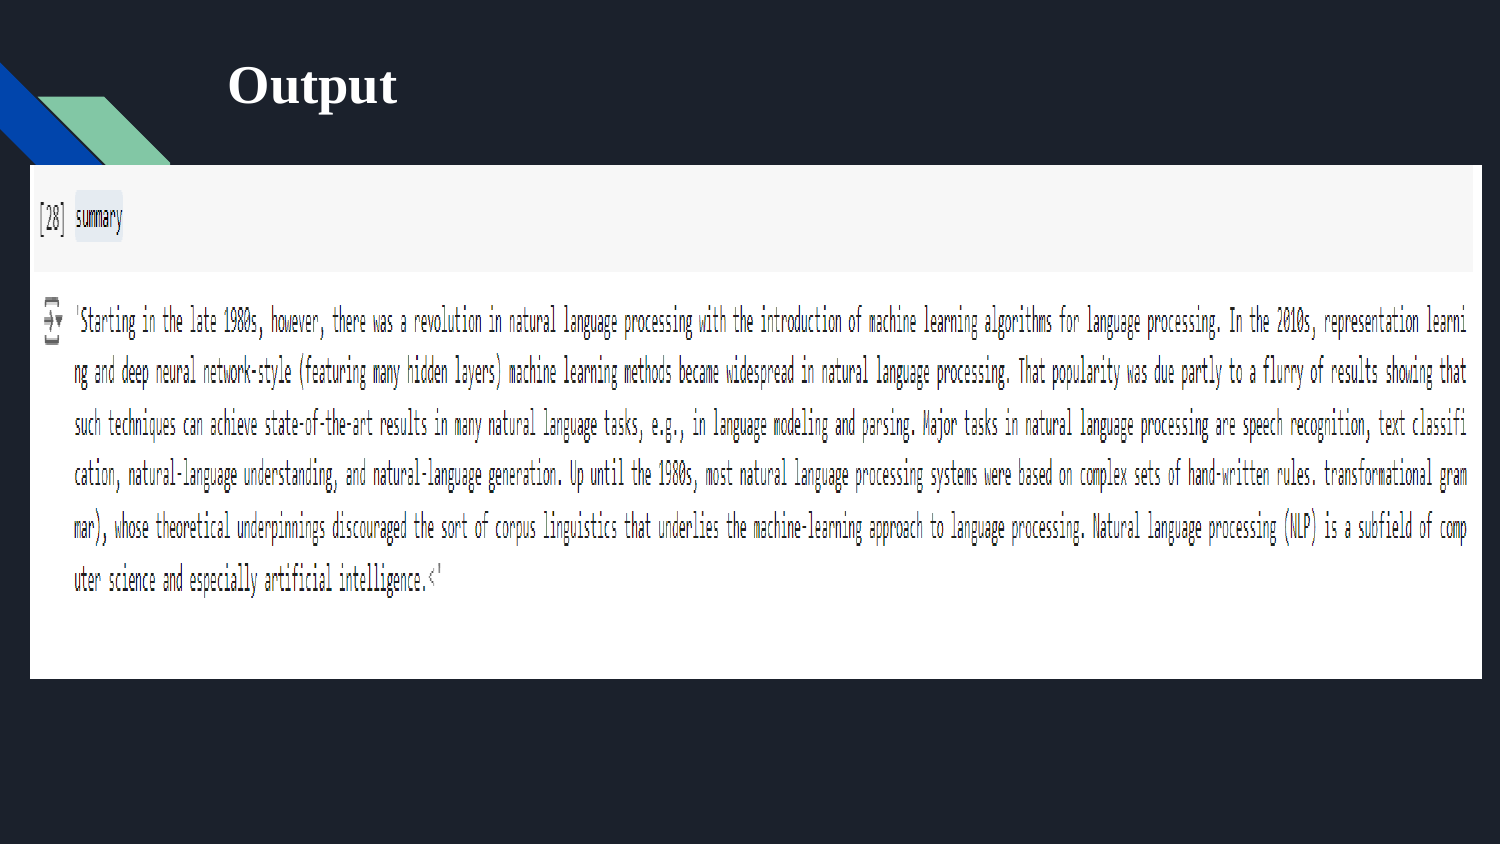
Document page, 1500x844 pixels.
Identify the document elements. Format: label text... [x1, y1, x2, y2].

title Output [212, 33, 1368, 163]
picture [29, 164, 1482, 679]
